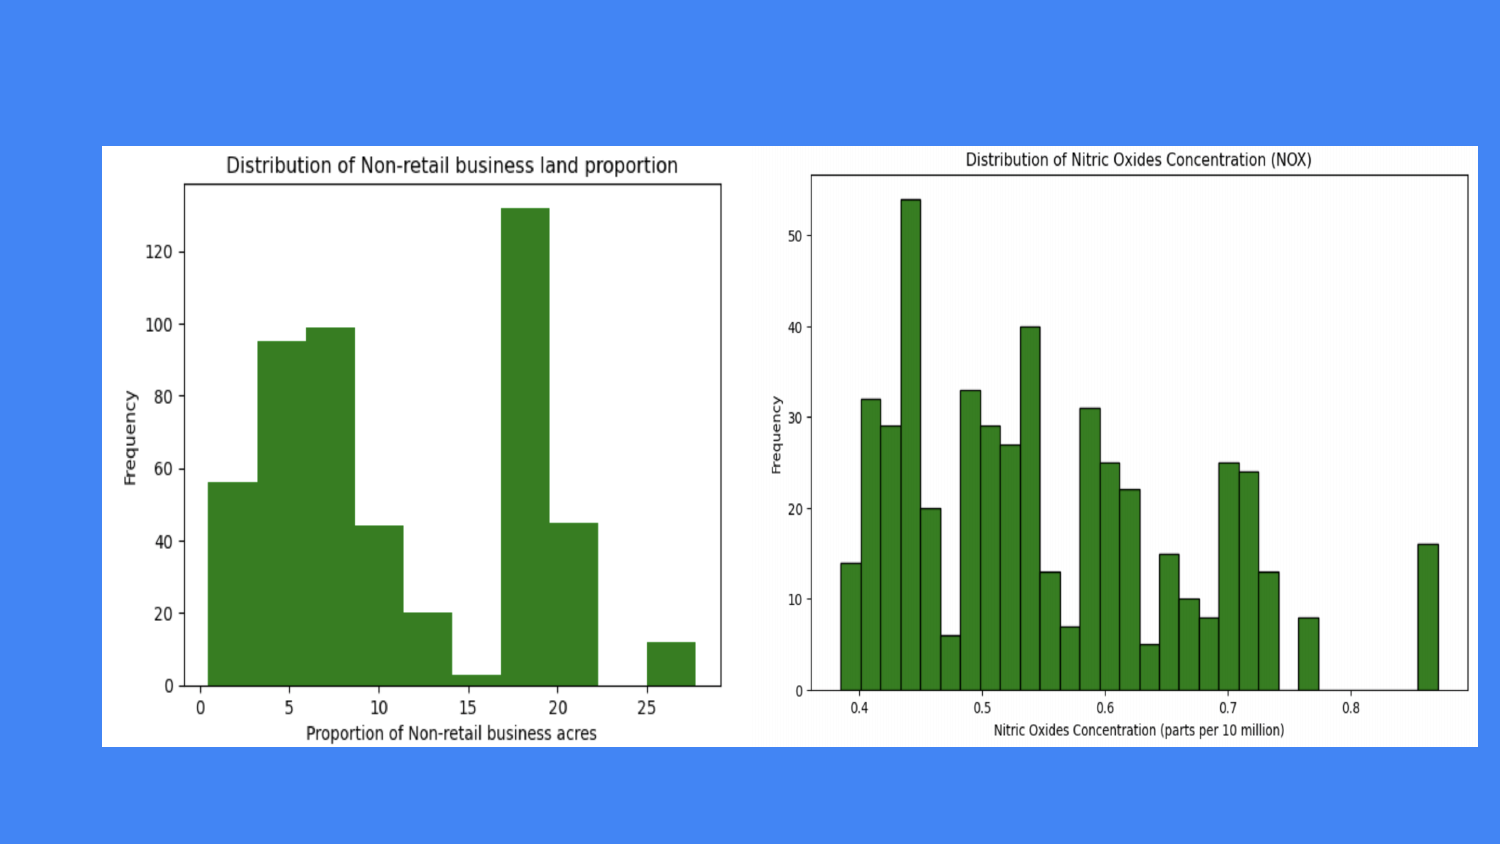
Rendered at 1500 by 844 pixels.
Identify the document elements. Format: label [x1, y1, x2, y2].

picture [749, 145, 1479, 747]
list [102, 145, 748, 747]
